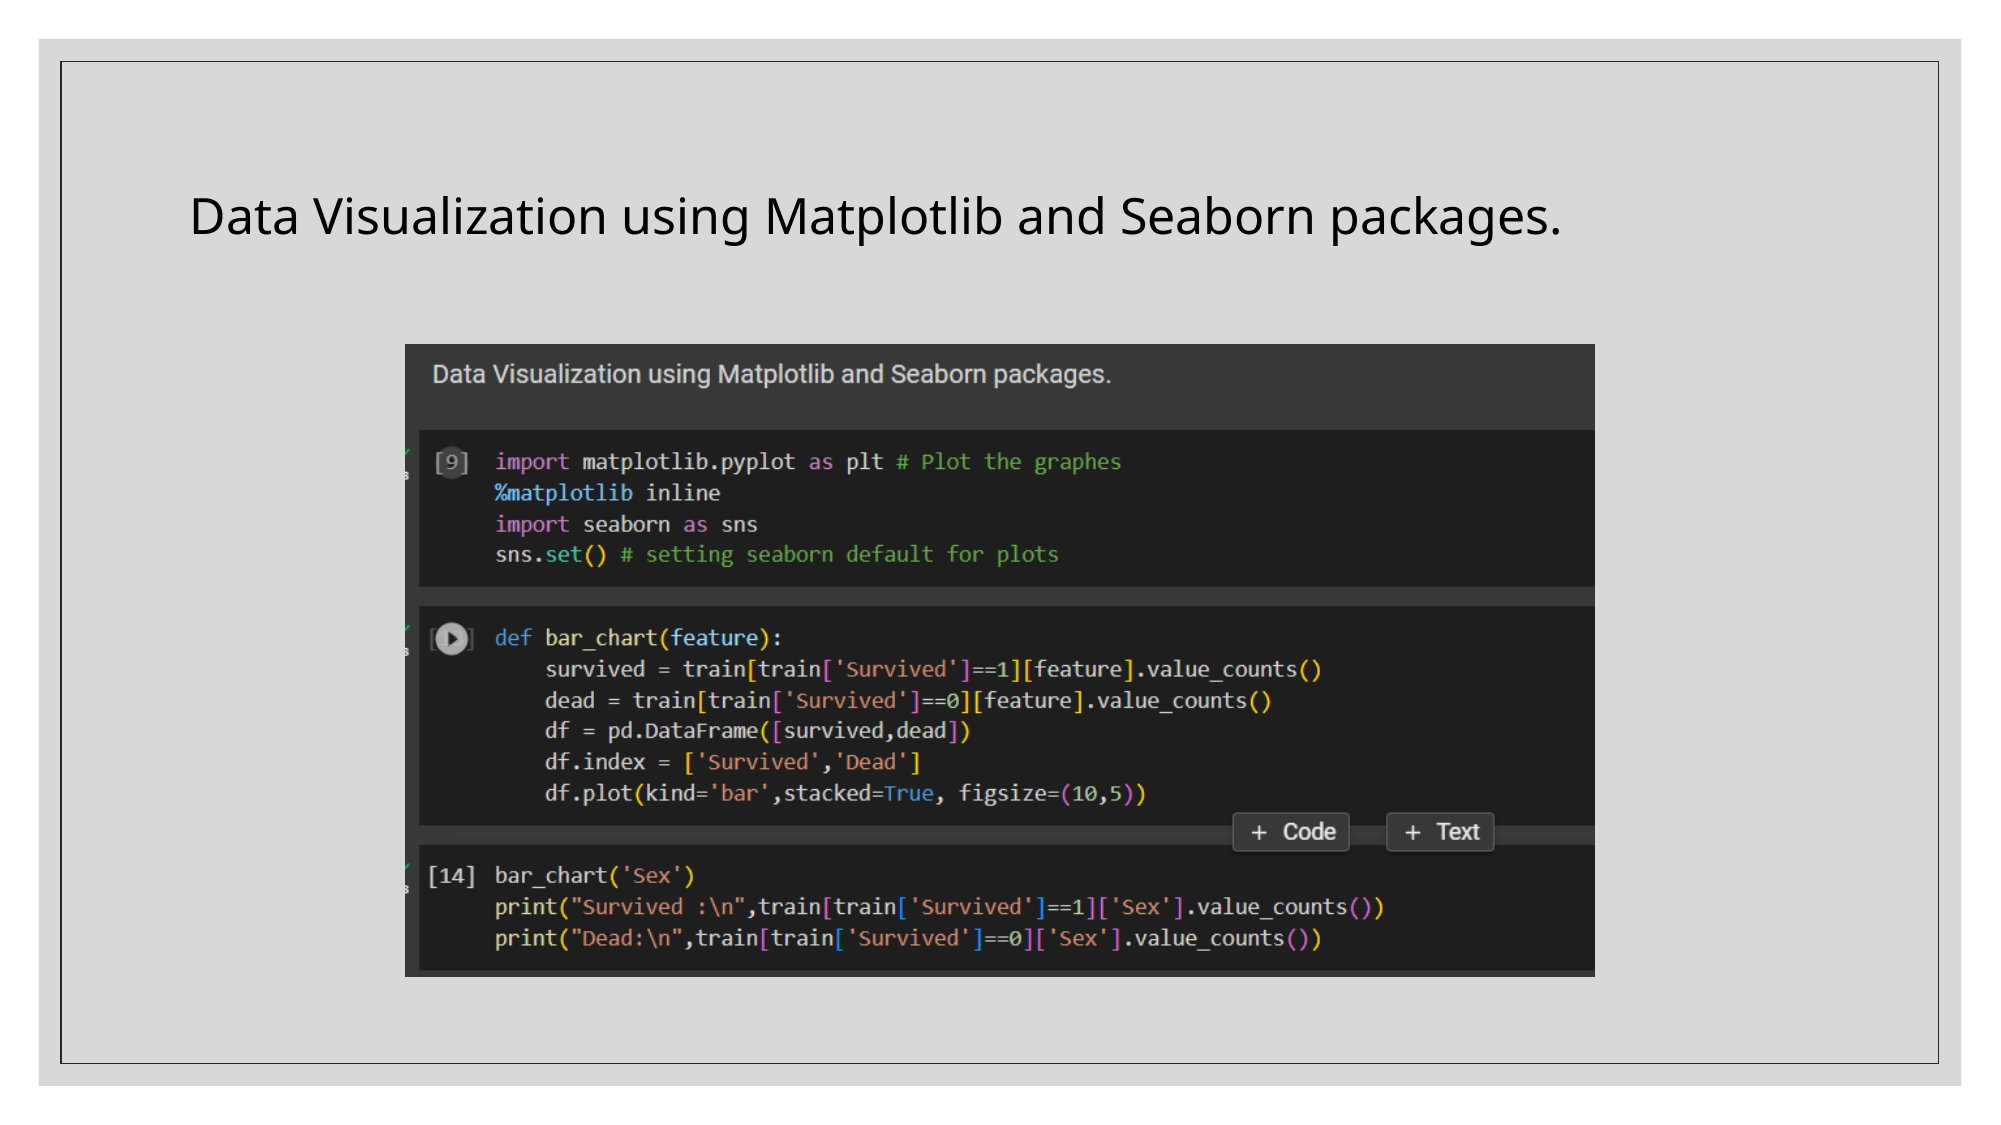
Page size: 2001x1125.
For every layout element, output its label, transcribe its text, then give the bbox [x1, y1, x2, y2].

title Data Visualization using Matplotlib and Seaborn packages. [174, 105, 1825, 331]
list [405, 344, 1595, 977]
